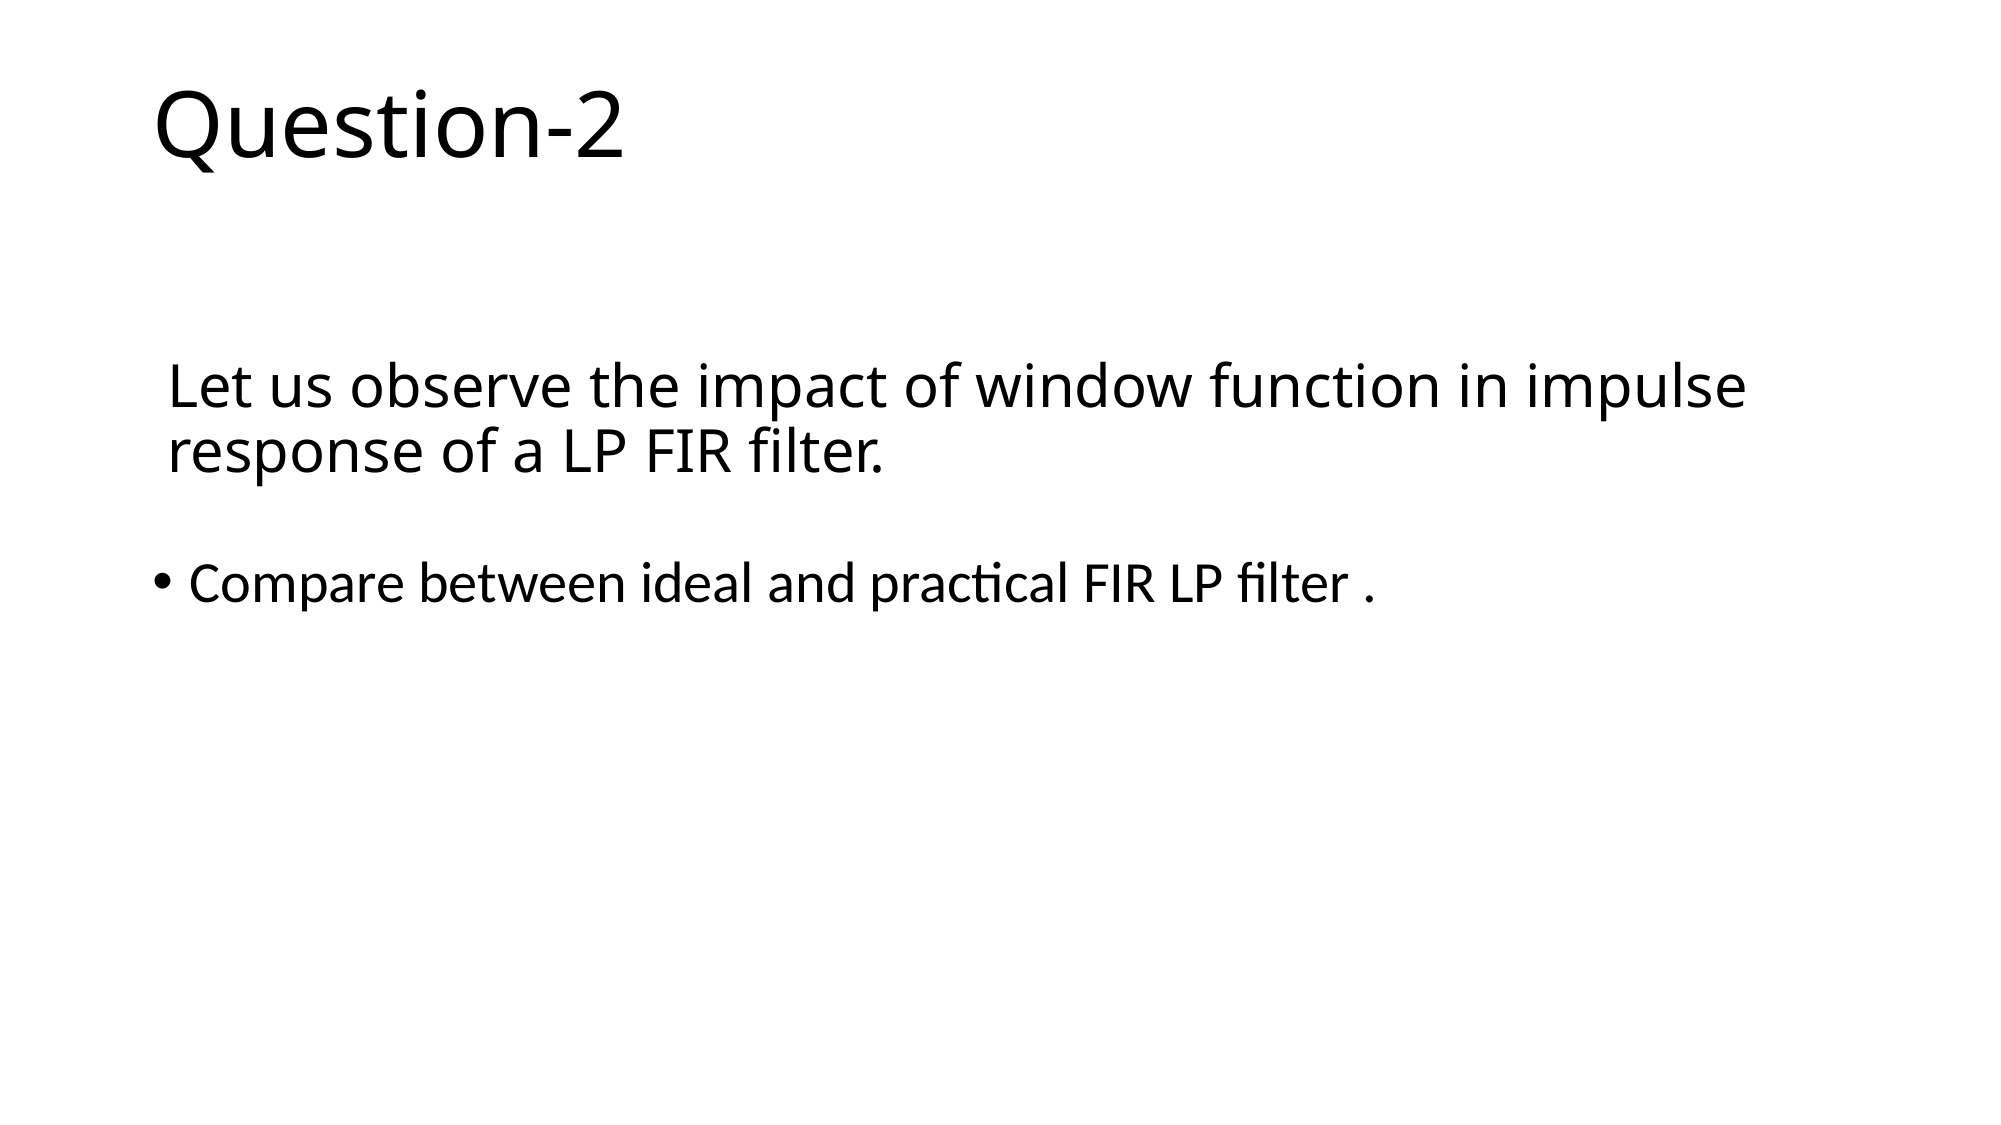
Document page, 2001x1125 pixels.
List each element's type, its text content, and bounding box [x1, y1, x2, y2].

title Let us observe the impact of window function in impulse response of a LP FIR filter. [152, 347, 1878, 566]
text_box Question-2 [137, 18, 1863, 237]
list Compare between ideal and practical FIR LP filter . [137, 545, 1863, 763]
